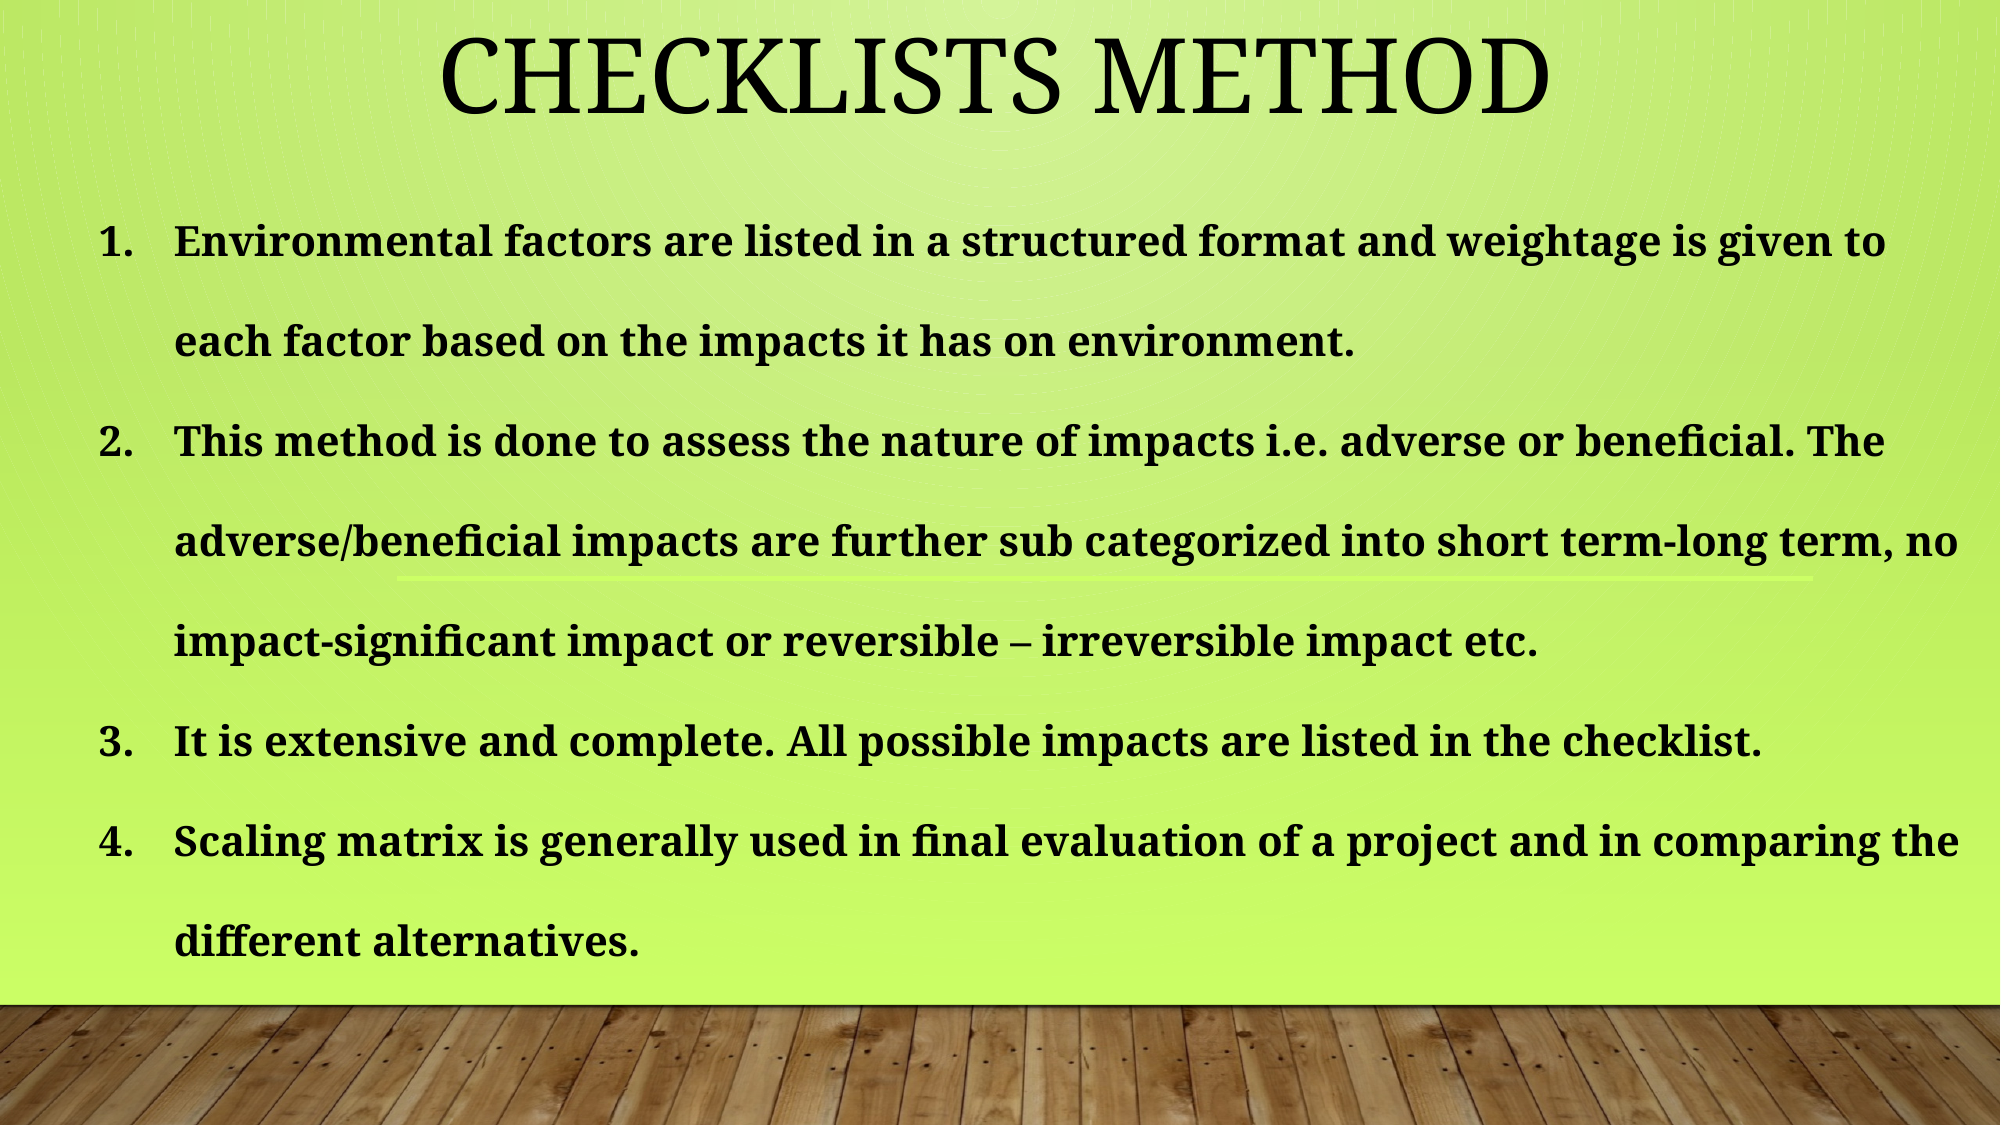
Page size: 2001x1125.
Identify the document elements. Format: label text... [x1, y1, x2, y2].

picture [0, 1005, 2000, 1125]
title Checklists Method [138, 6, 1855, 136]
text_box Environmental factors are listed in a structured format and weightage is given to each factor based on the impacts it has on environment. This method is done to assess the nature of impacts i.e. adverse or beneficial. The adverse/beneficial impacts are further sub categorized into short term-long term, no impact-significant impact or reversible – irreversible impact etc. It is extensive and complete. All possible impacts are listed in the checklist. Scaling matrix is generally used in final evaluation of a project and in comparing the different alternatives. [84, 157, 2000, 973]
